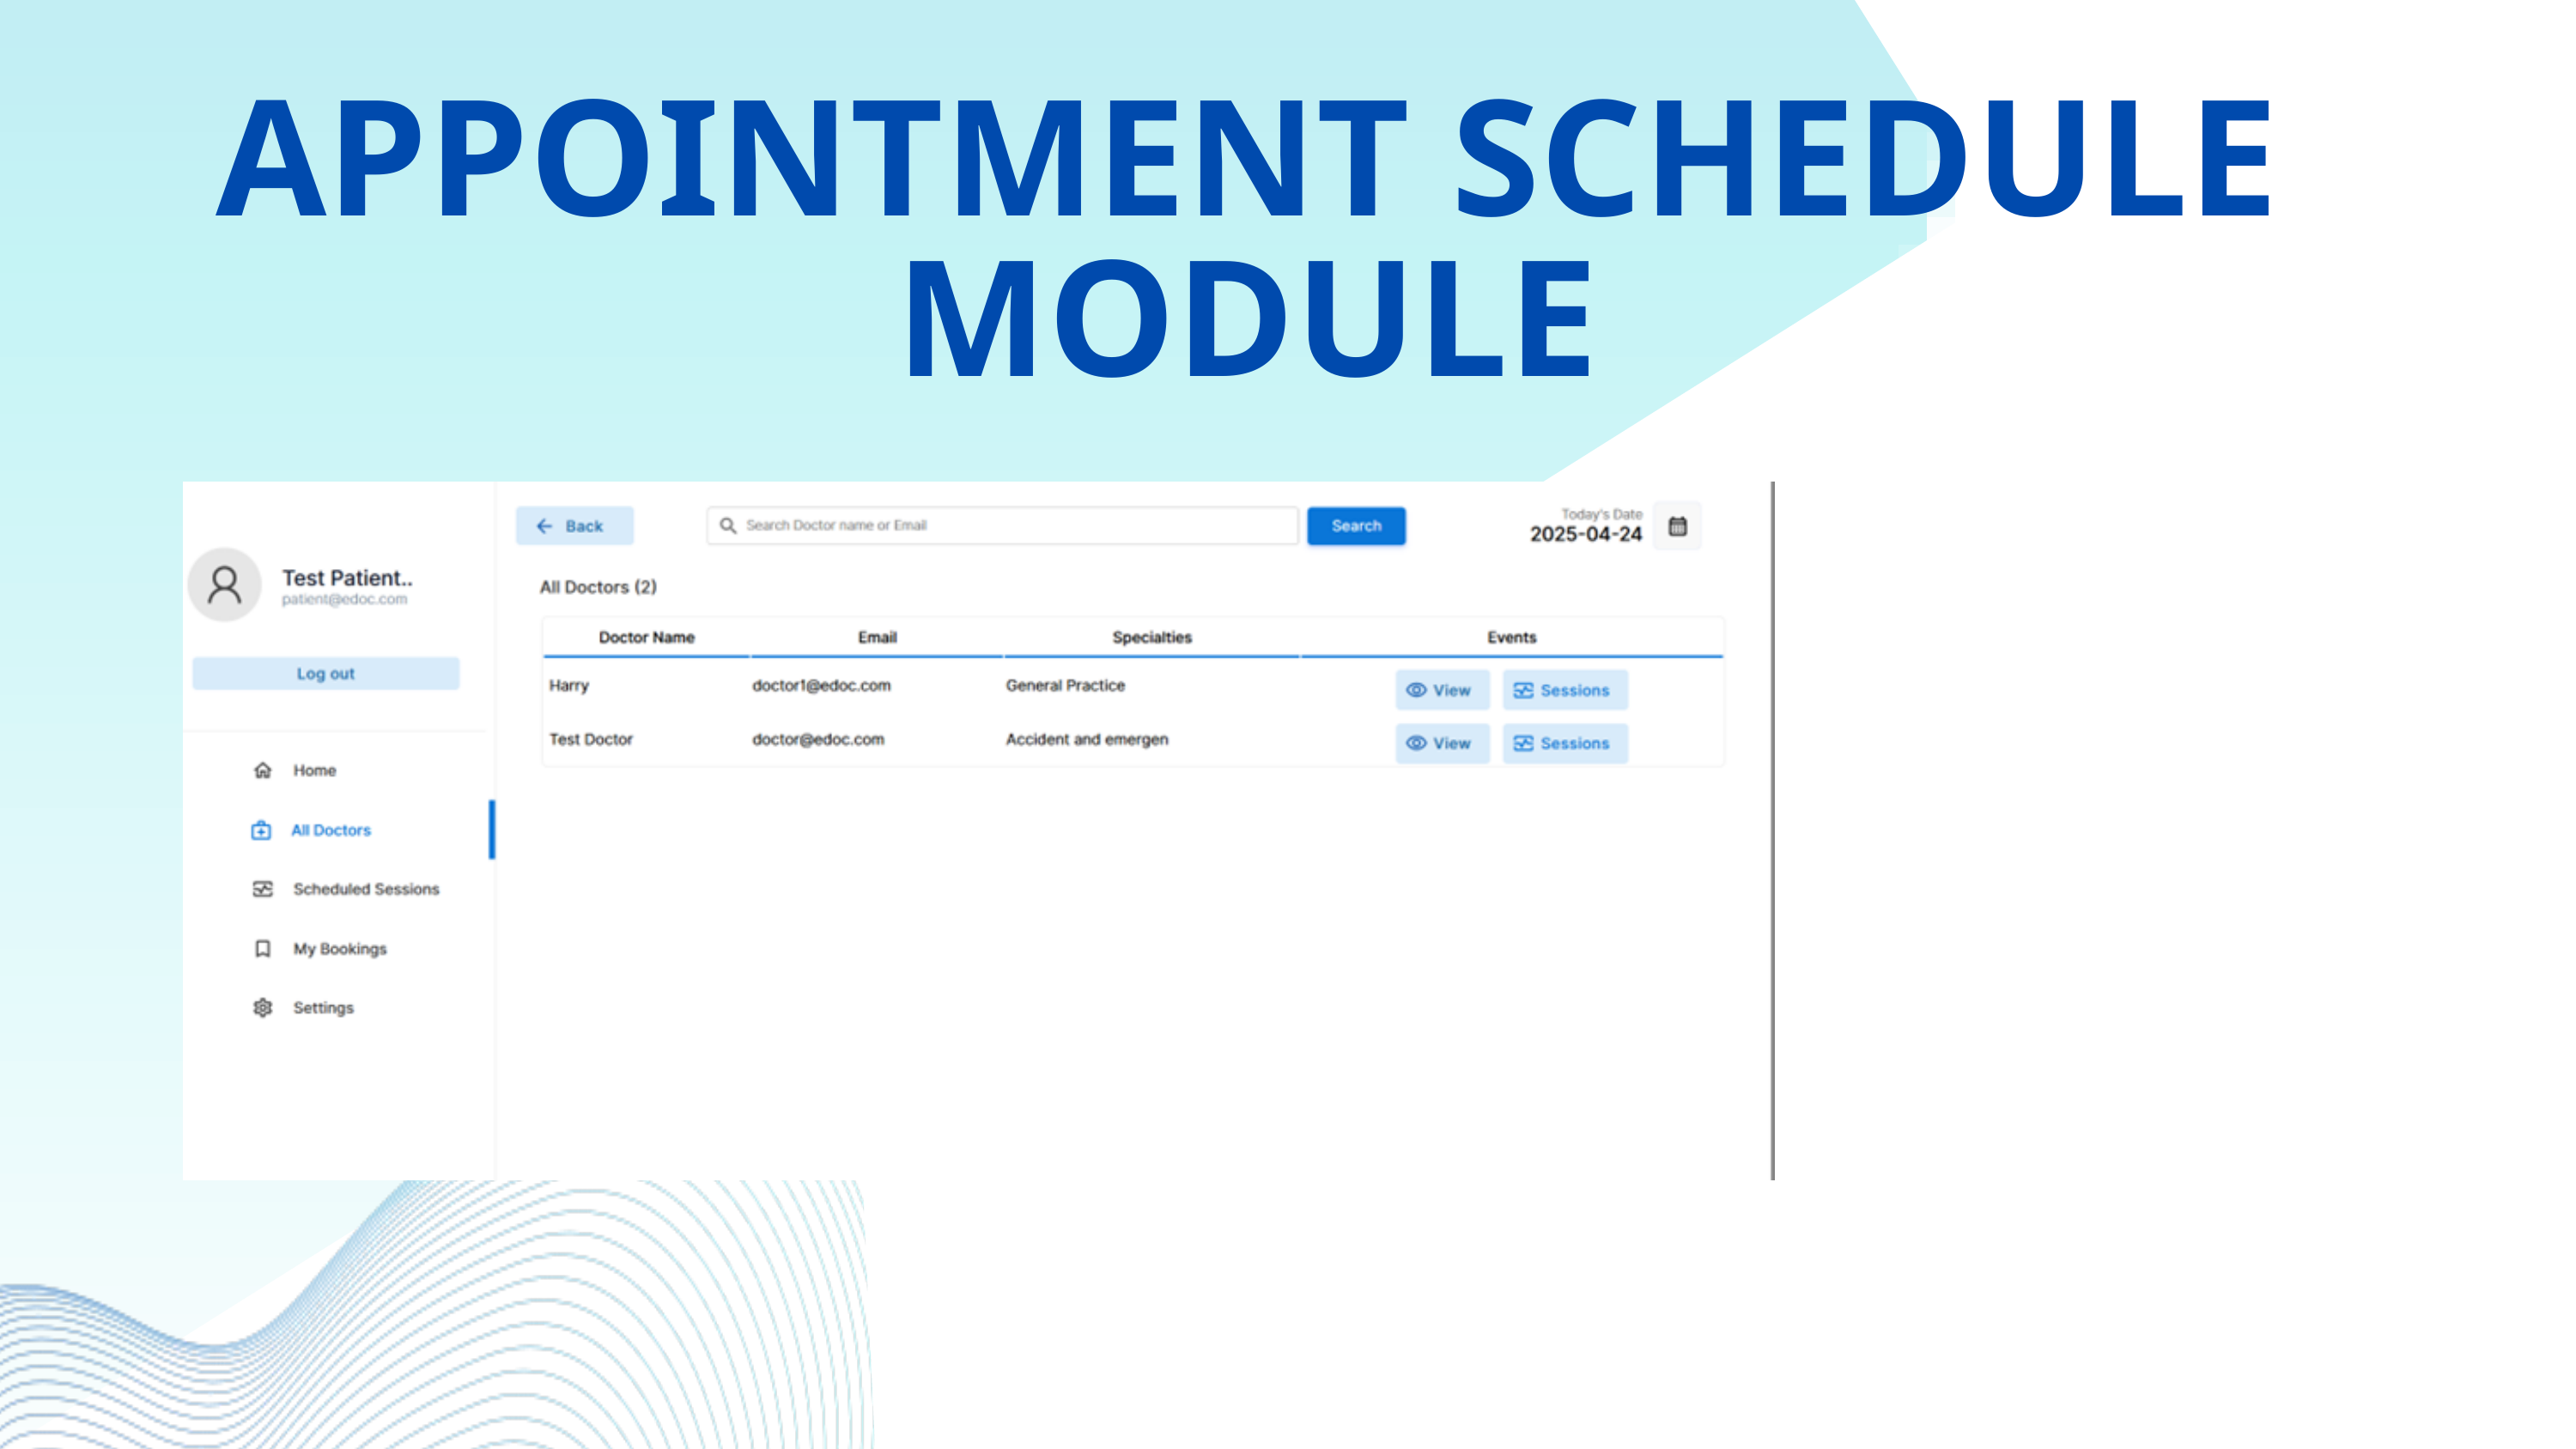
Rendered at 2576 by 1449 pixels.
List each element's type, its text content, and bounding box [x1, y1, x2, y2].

text_box [0, 0, 1910, 1072]
text_box [182, 482, 1775, 1180]
text_box [0, 1064, 876, 1449]
text_box APPOINTMENT SCHEDULE MODULE [123, 87, 2372, 409]
